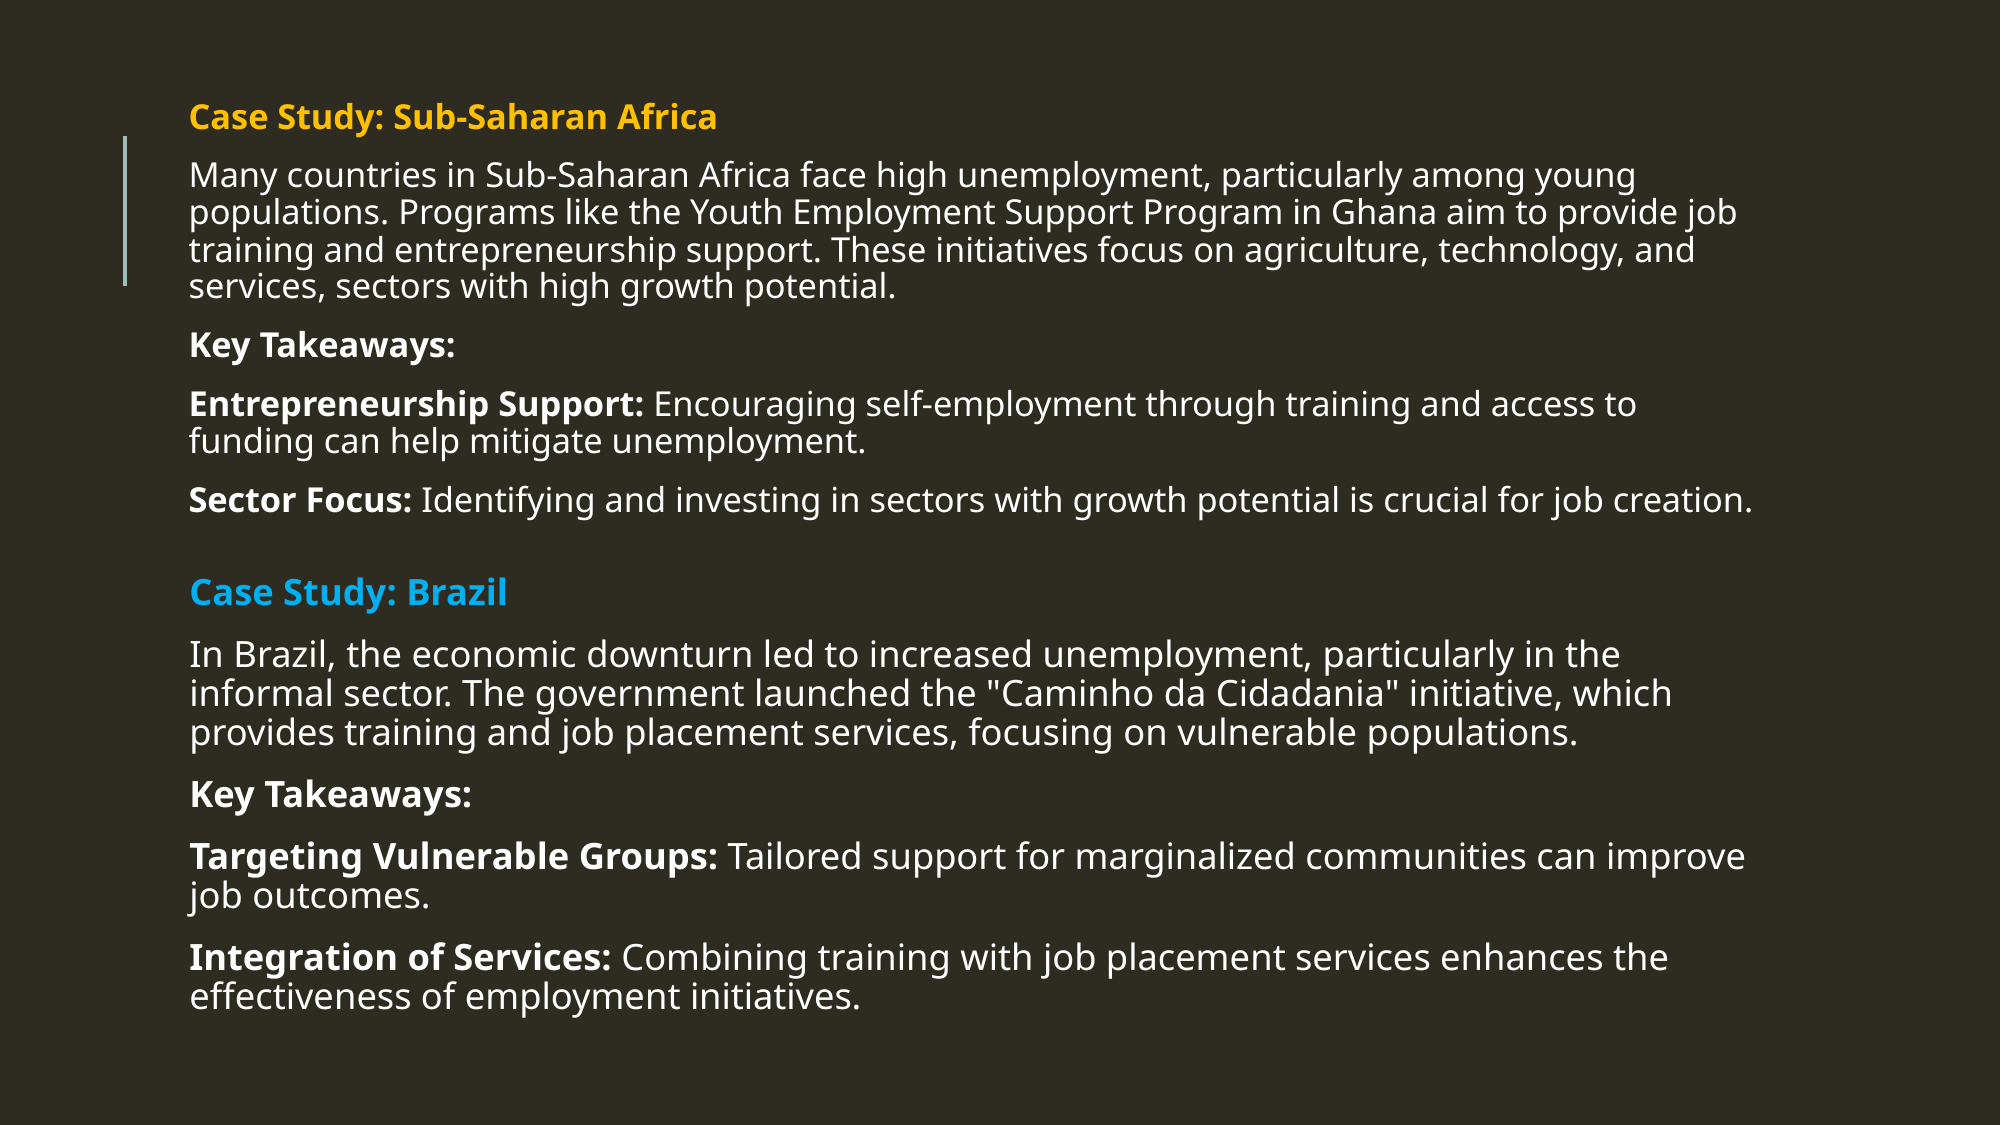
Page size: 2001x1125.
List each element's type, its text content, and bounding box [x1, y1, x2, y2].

list Case Study: Brazil In Brazil, the economic downturn led to increased unemployment, particularly in the informal sector. The government launched the "Caminho da Cidadania" initiative, which provides training and job placement services, focusing on vulnerable populations. Key Takeaways: Targeting Vulnerable Groups: Tailored support for marginalized communities can improve job outcomes. Integration of Services: Combining training with job placement services enhances the effectiveness of employment initiatives. [168, 567, 1763, 1035]
list Case Study: Sub-Saharan Africa Many countries in Sub-Saharan Africa face high unemployment, particularly among young populations. Programs like the Youth Employment Support Program in Ghana aim to provide job training and entrepreneurship support. These initiatives focus on agriculture, technology, and services, sectors with high growth potential. Key Takeaways: Entrepreneurship Support: Encouraging self-employment through training and access to funding can help mitigate unemployment. Sector Focus: Identifying and investing in sectors with growth potential is crucial for job creation. [168, 92, 1763, 545]
